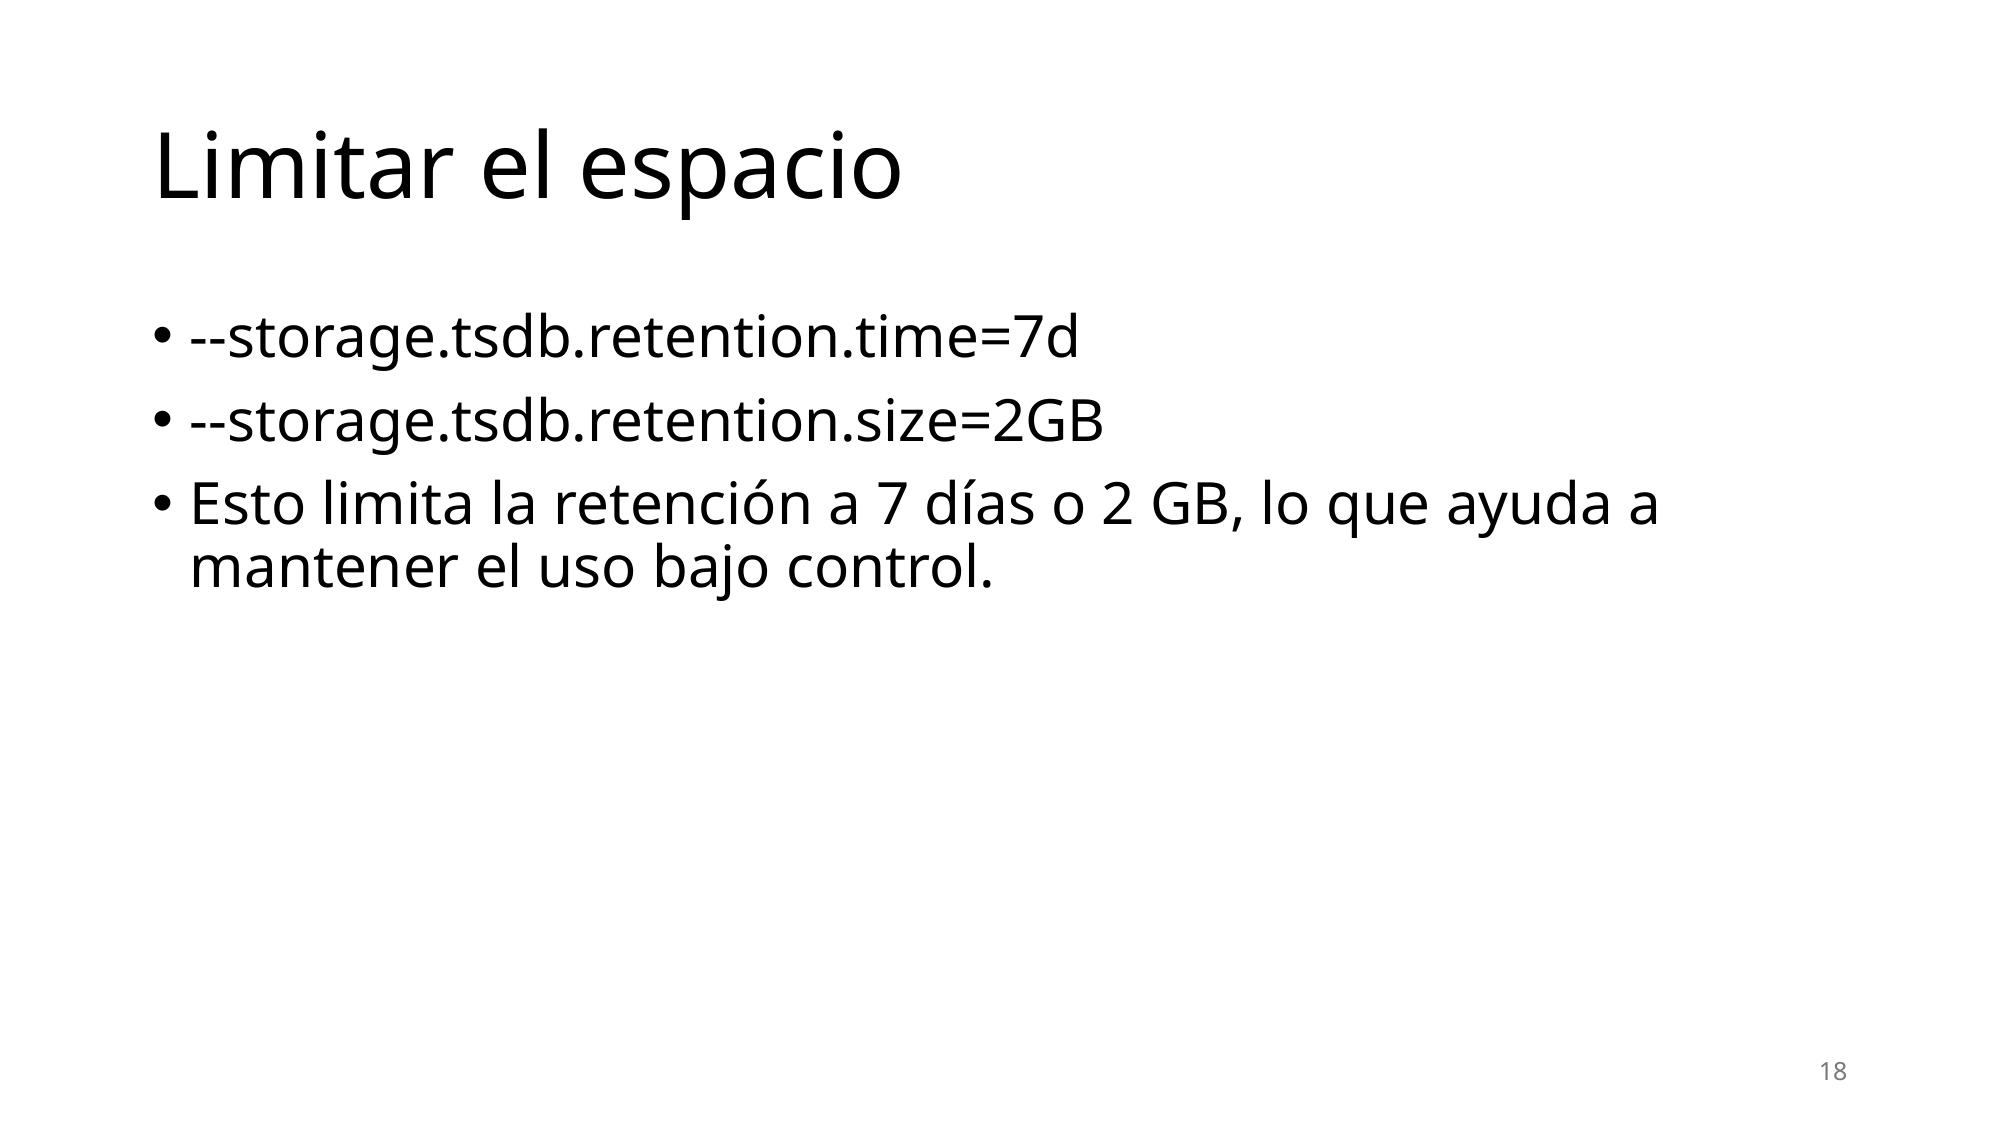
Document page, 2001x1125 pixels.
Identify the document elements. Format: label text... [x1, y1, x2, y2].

list --storage.tsdb.retention.time=7d --storage.tsdb.retention.size=2GB Esto limita la retención a 7 días o 2 GB, lo que ayuda a mantener el uso bajo control. [137, 299, 1863, 1014]
title Limitar el espacio [137, 59, 1863, 278]
slide_number 18 [1412, 1042, 1863, 1103]
